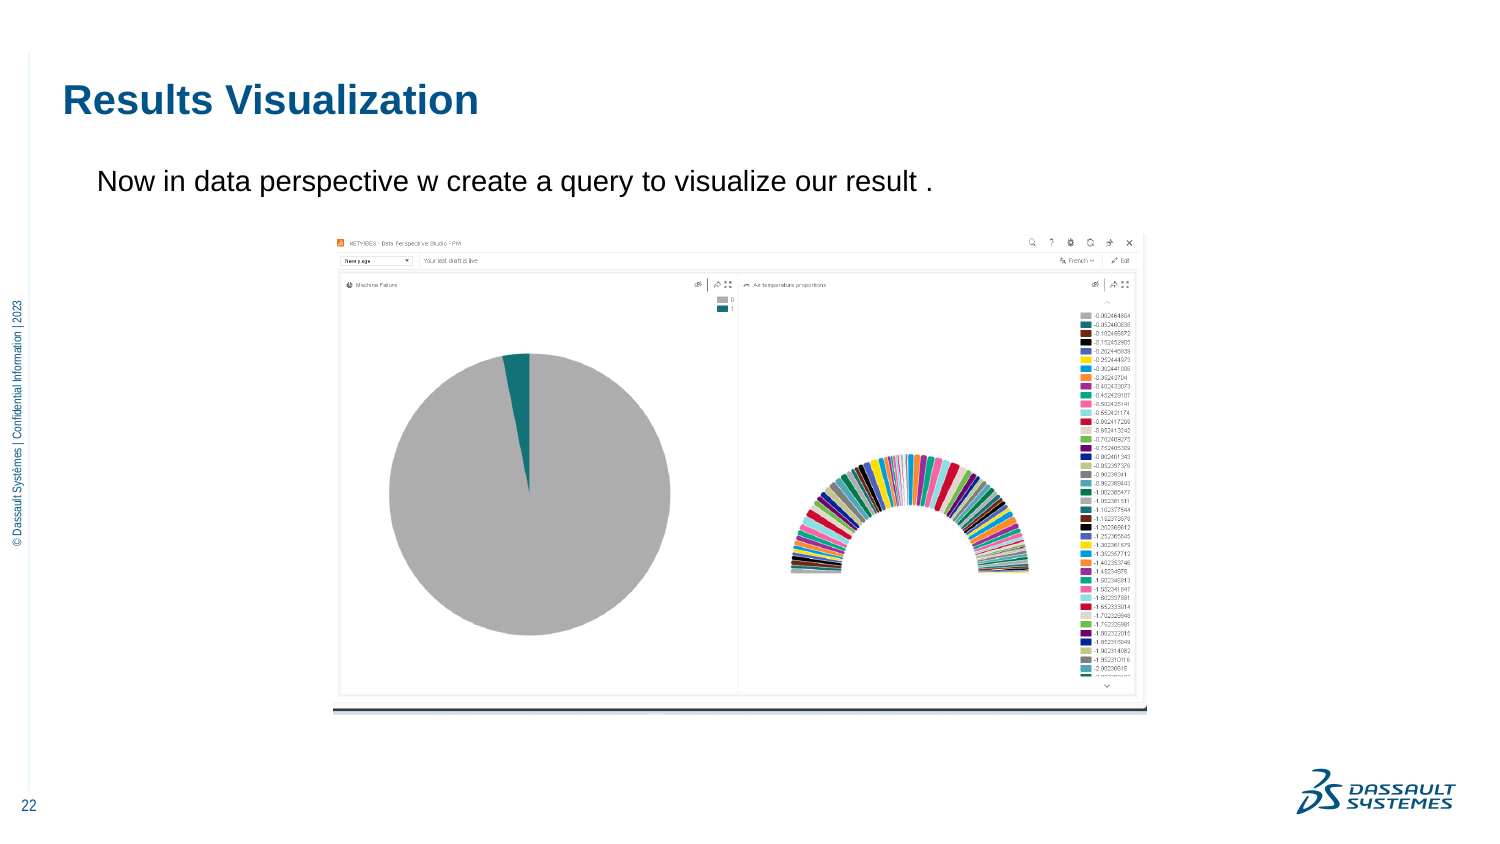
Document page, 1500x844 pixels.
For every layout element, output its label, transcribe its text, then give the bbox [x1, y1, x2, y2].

title Results Visualization [62, 51, 841, 144]
picture [332, 234, 1147, 715]
picture [1293, 765, 1459, 818]
text_box Now in data perspective w create a query to visualize our result . [81, 147, 1333, 703]
